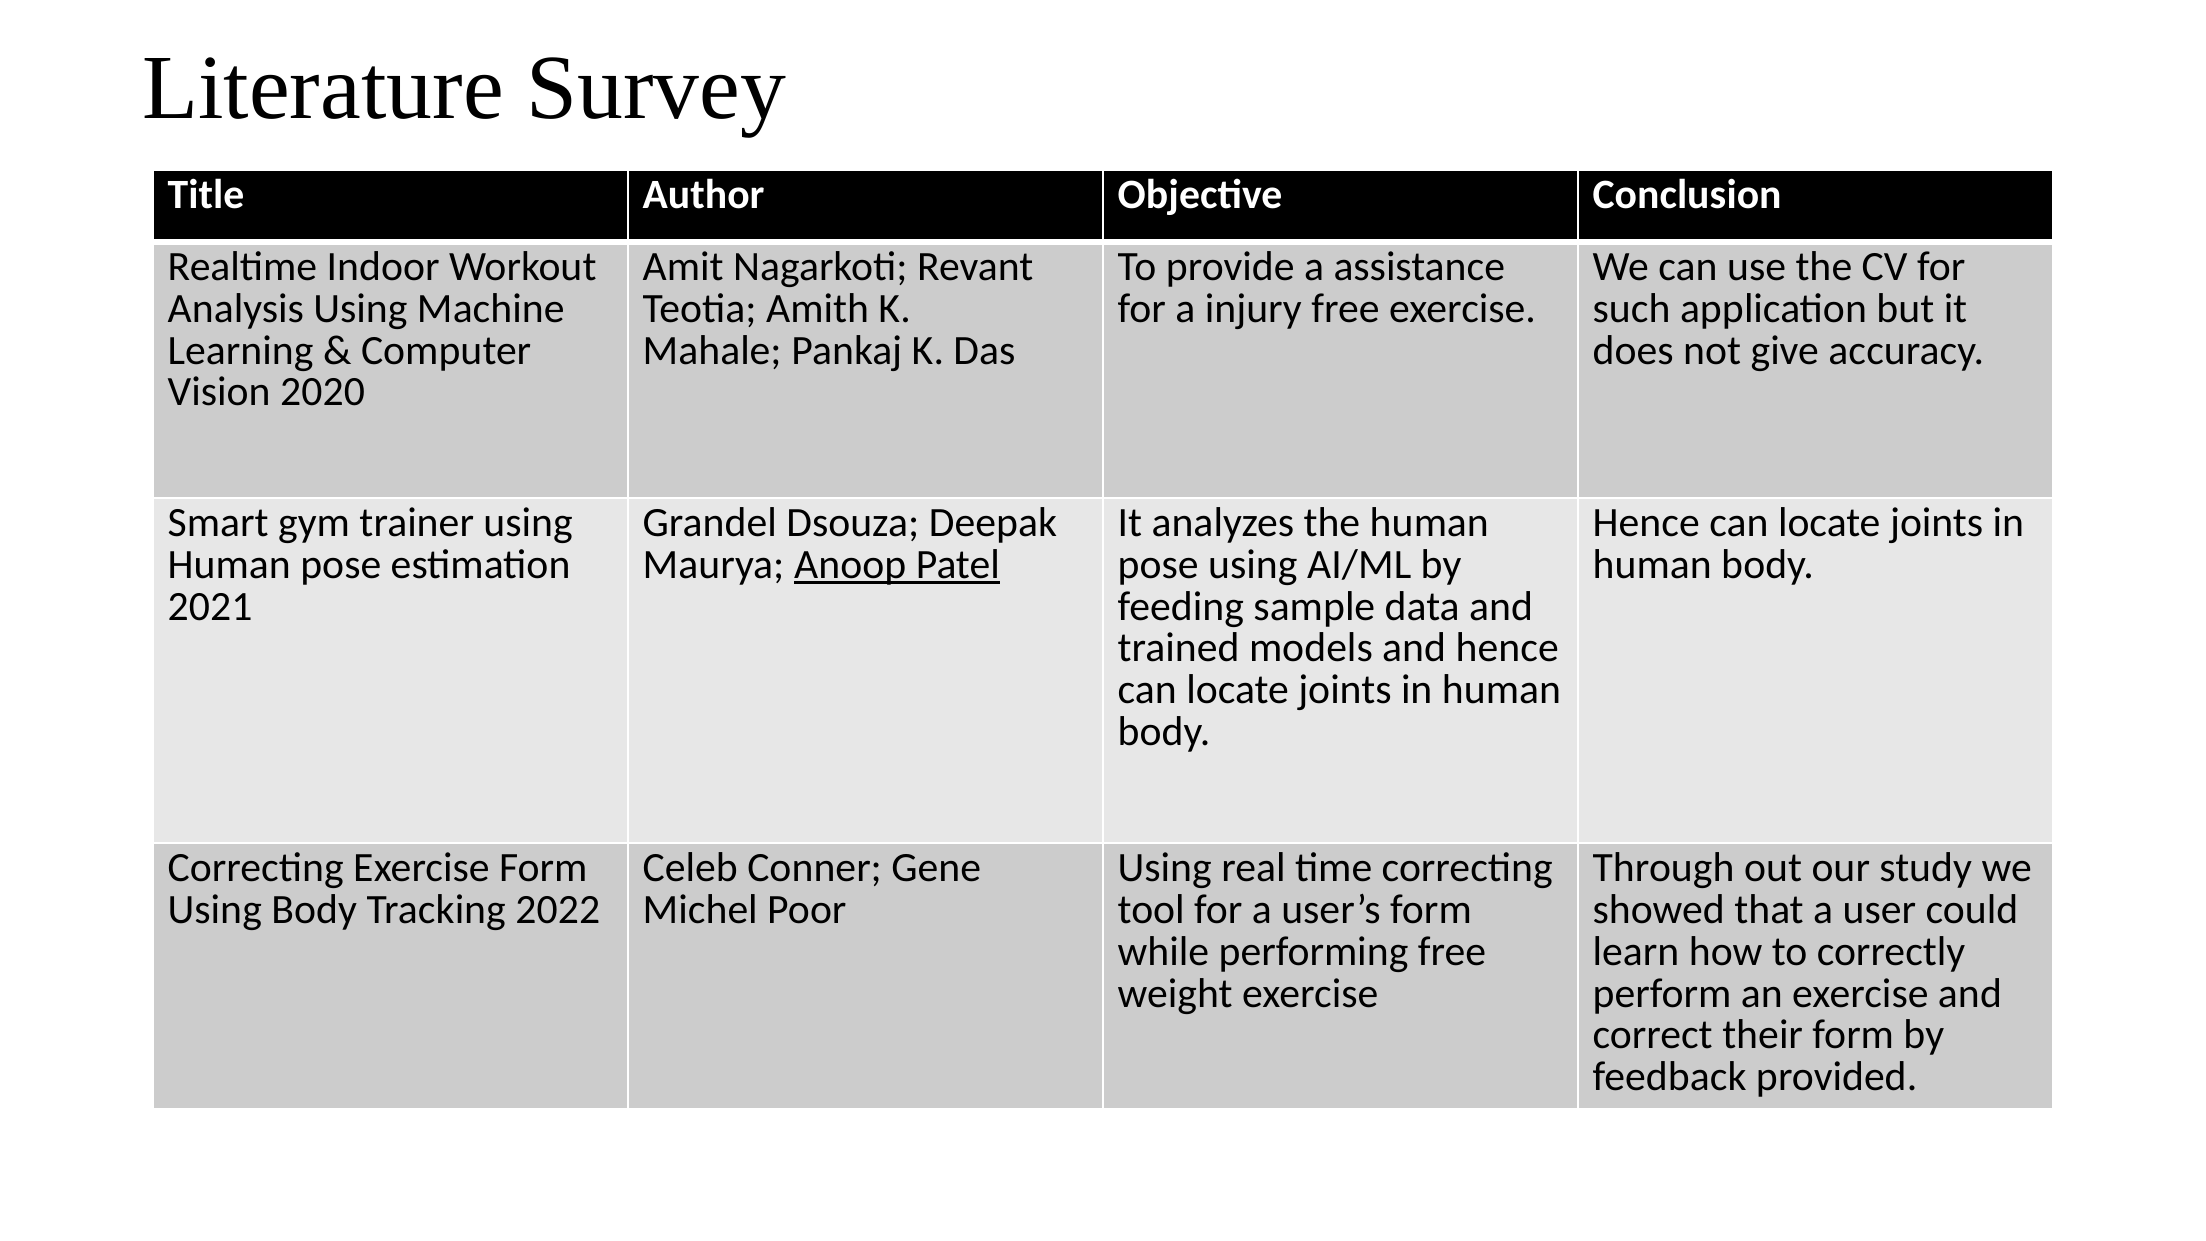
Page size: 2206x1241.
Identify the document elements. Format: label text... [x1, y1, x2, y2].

table_cell Using real time correcting tool for a user’s form while performing free weight exercise [1104, 844, 1577, 1108]
table_cell It analyzes the human pose using AI/ML by feeding sample data and trained models and hence can locate joints in human body. [1104, 499, 1577, 842]
table_header Objective [1104, 171, 1577, 239]
table_cell Celeb Conner; Gene Michel Poor [629, 844, 1102, 1108]
table_cell Amit Nagarkoti; Revant Teotia; Amith K. Mahale; Pankaj K. Das [629, 245, 1102, 497]
table_cell Grandel Dsouza; Deepak Maurya; Anoop Patel [629, 499, 1102, 842]
table_cell Hence can locate joints in human body. [1579, 499, 2052, 842]
text_box Literature Survey [127, 19, 1028, 145]
table_cell We can use the CV for such application but it does not give accuracy. [1579, 245, 2052, 497]
table_header Conclusion [1579, 171, 2052, 239]
table_header Author [629, 171, 1102, 239]
table_cell Correcting Exercise Form Using Body Tracking 2022 [154, 844, 627, 1108]
table_cell Smart gym trainer using Human pose estimation 2021 [154, 499, 627, 842]
table_cell To provide a assistance for a injury free exercise. [1104, 245, 1577, 497]
table_cell Through out our study we showed that a user could learn how to correctly perform an exercise and correct their form by feedback provided. [1579, 844, 2052, 1108]
table_header Title [154, 171, 627, 239]
table_cell Realtime Indoor Workout Analysis Using Machine Learning & Computer Vision 2020 [154, 245, 627, 497]
